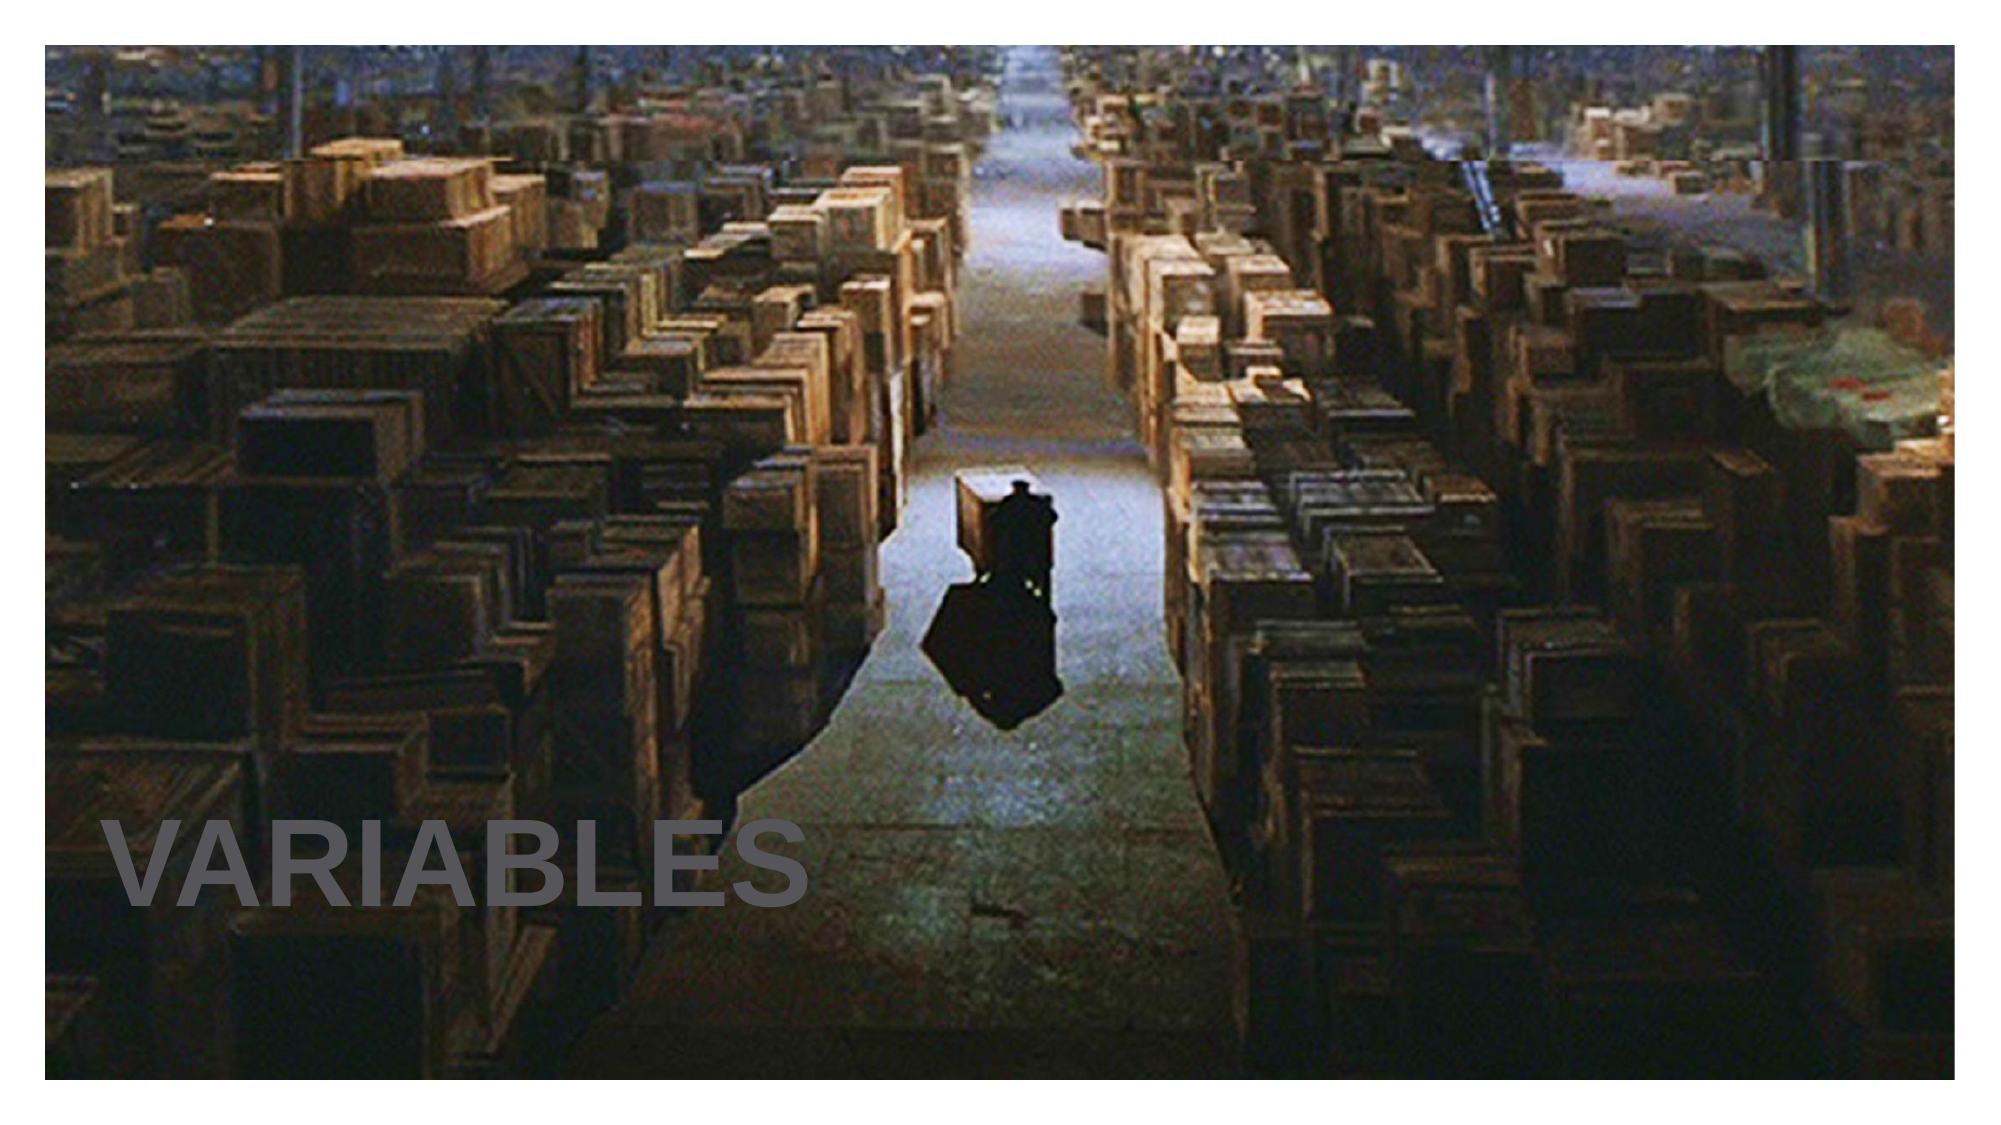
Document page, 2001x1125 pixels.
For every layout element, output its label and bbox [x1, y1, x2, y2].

picture [45, 44, 1955, 1080]
